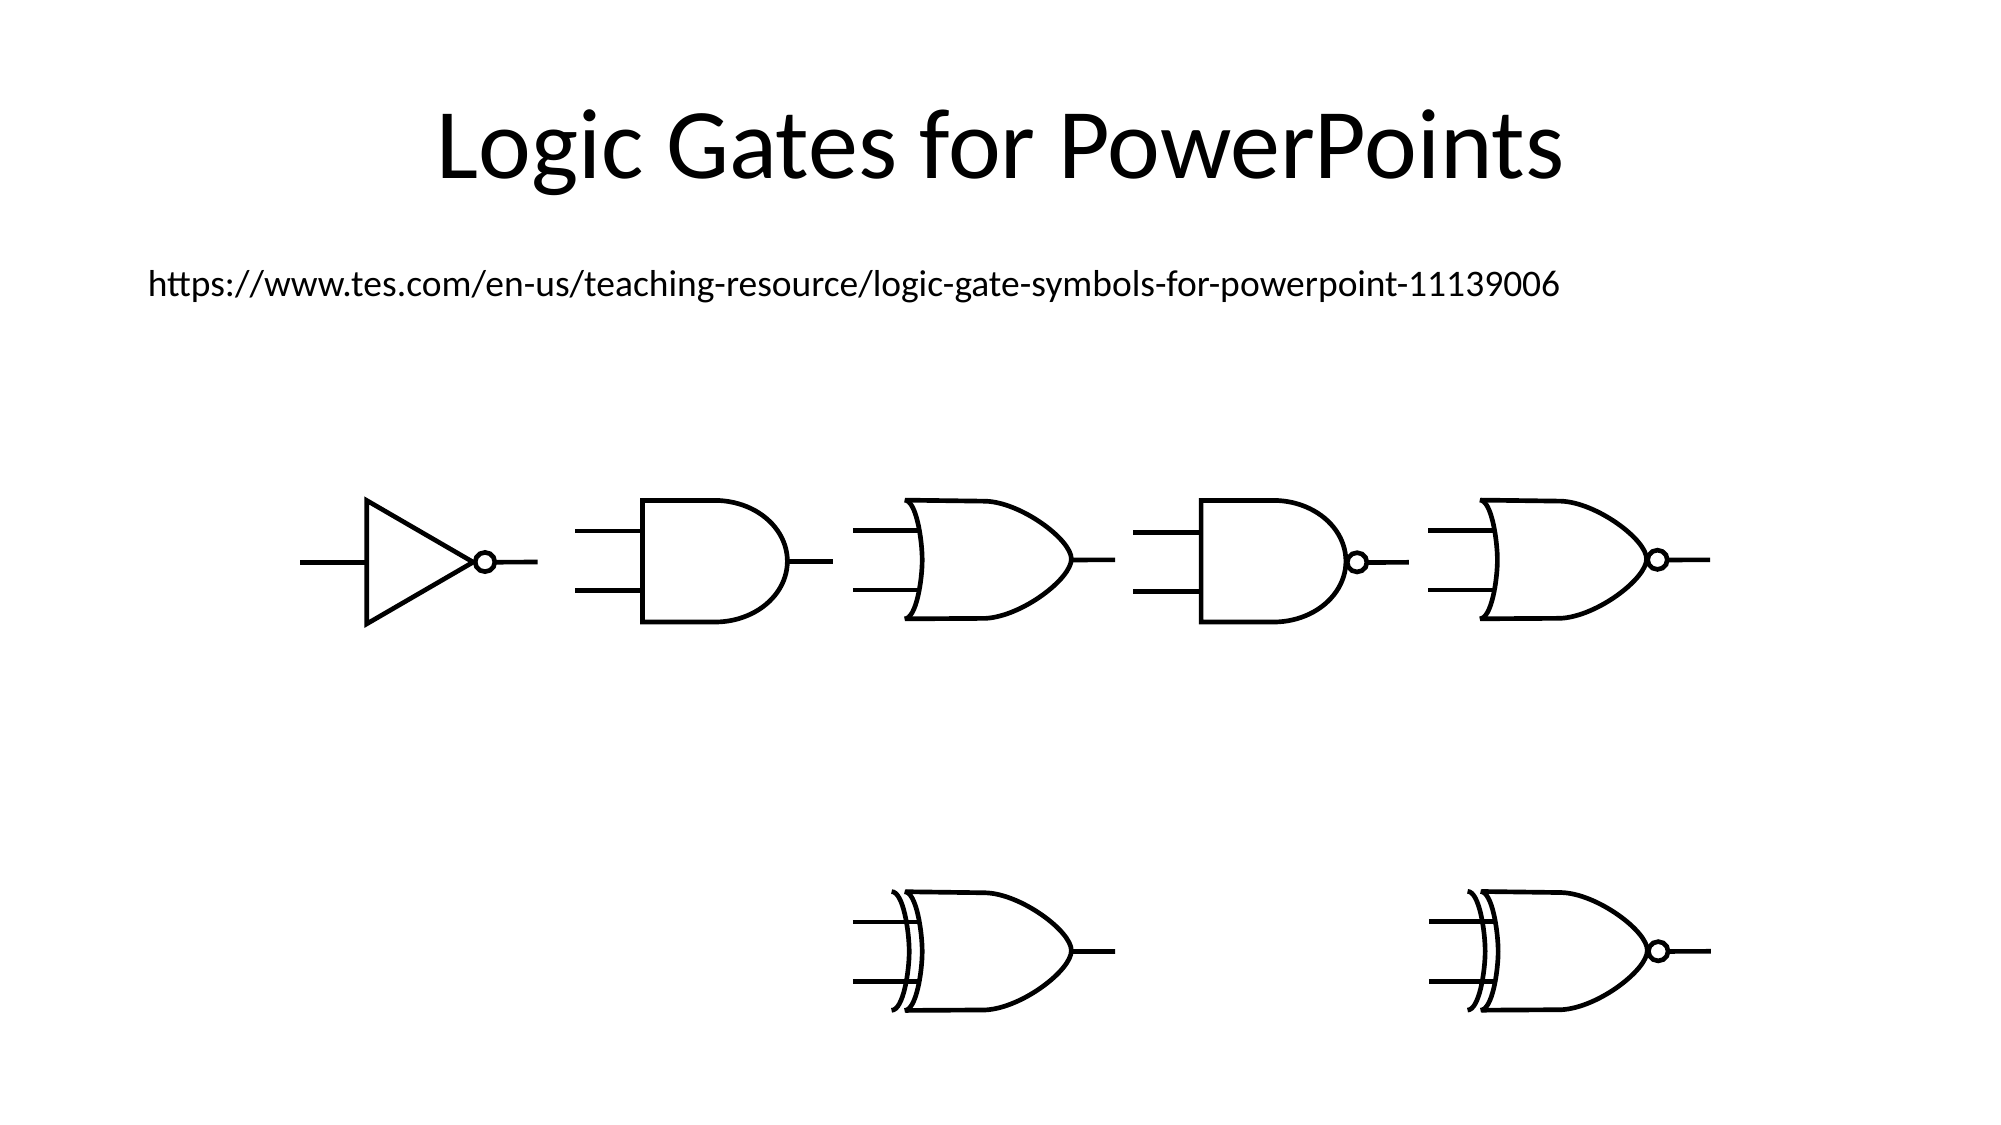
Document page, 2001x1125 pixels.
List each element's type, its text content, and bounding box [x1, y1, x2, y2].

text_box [852, 500, 1116, 619]
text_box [299, 500, 538, 624]
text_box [575, 500, 833, 623]
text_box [852, 891, 1116, 1011]
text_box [1132, 500, 1409, 623]
text_box Logic Gates for PowerPoints [421, 70, 1580, 206]
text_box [1427, 499, 1710, 619]
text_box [1428, 891, 1711, 1011]
text_box https://www.tes.com/en-us/teaching-resource/logic-gate-symbols-for-powerpoint-11139006 [133, 251, 1619, 312]
